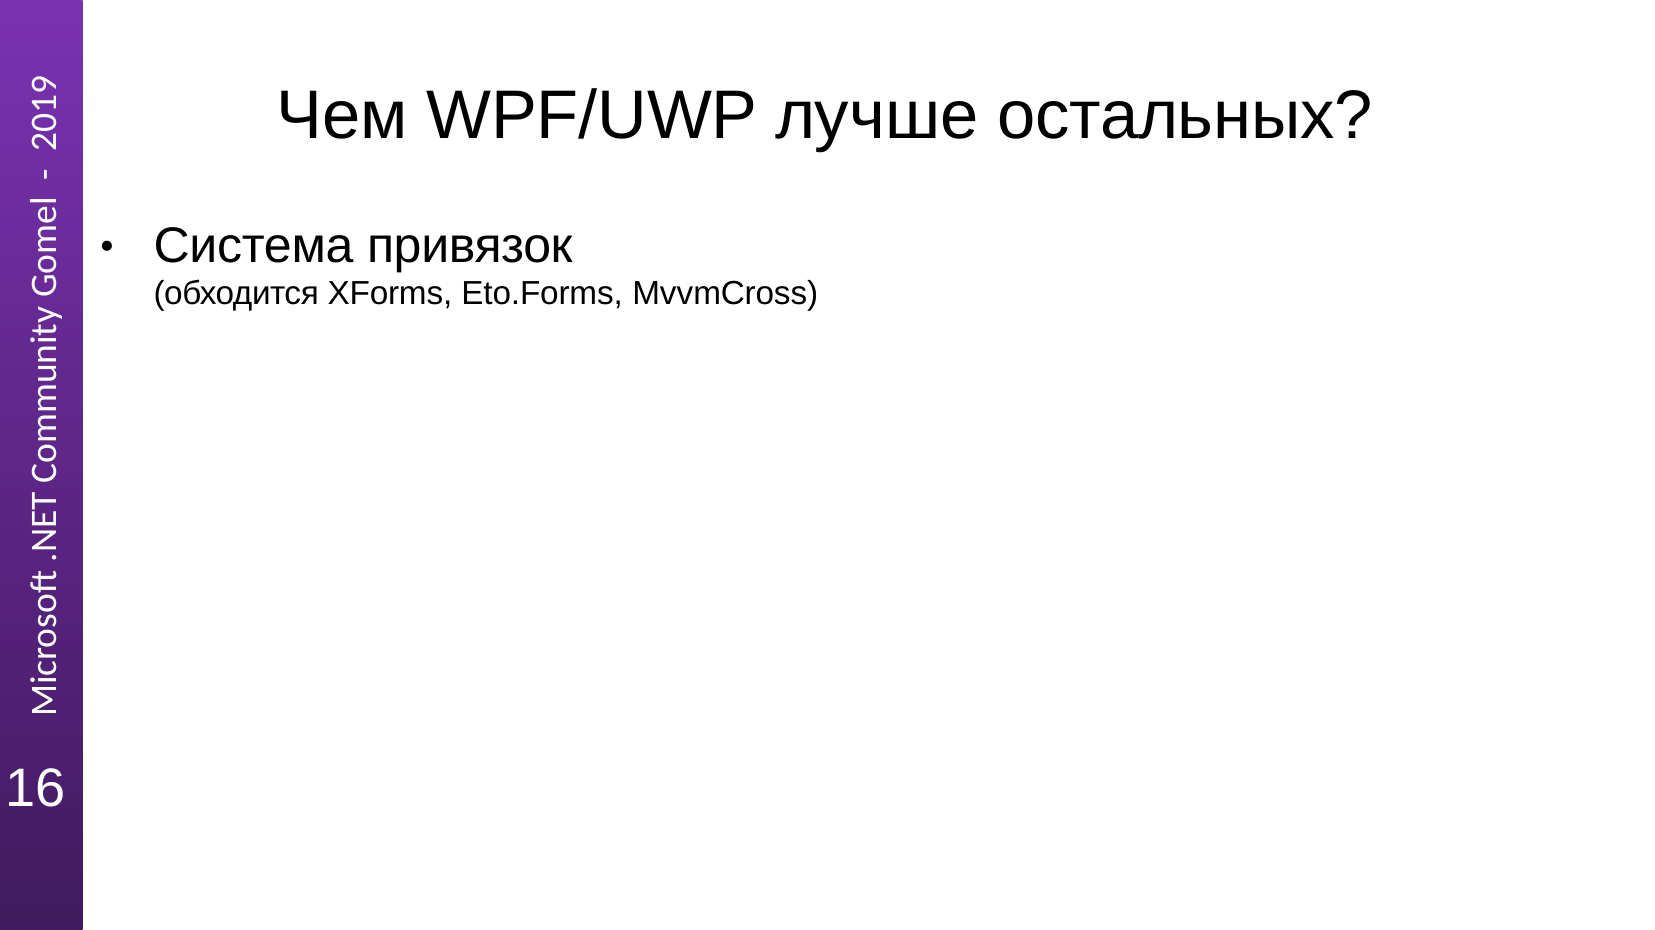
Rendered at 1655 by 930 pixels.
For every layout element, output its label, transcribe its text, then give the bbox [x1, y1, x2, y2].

text_box Система привязок (обходится XForms, Eto.Forms, MvvmCross) [151, 211, 828, 311]
text_box 16 [1, 755, 70, 818]
title Чем WPF/UWP лучше остальных? [274, 67, 1378, 225]
text_box ● [98, 227, 121, 257]
